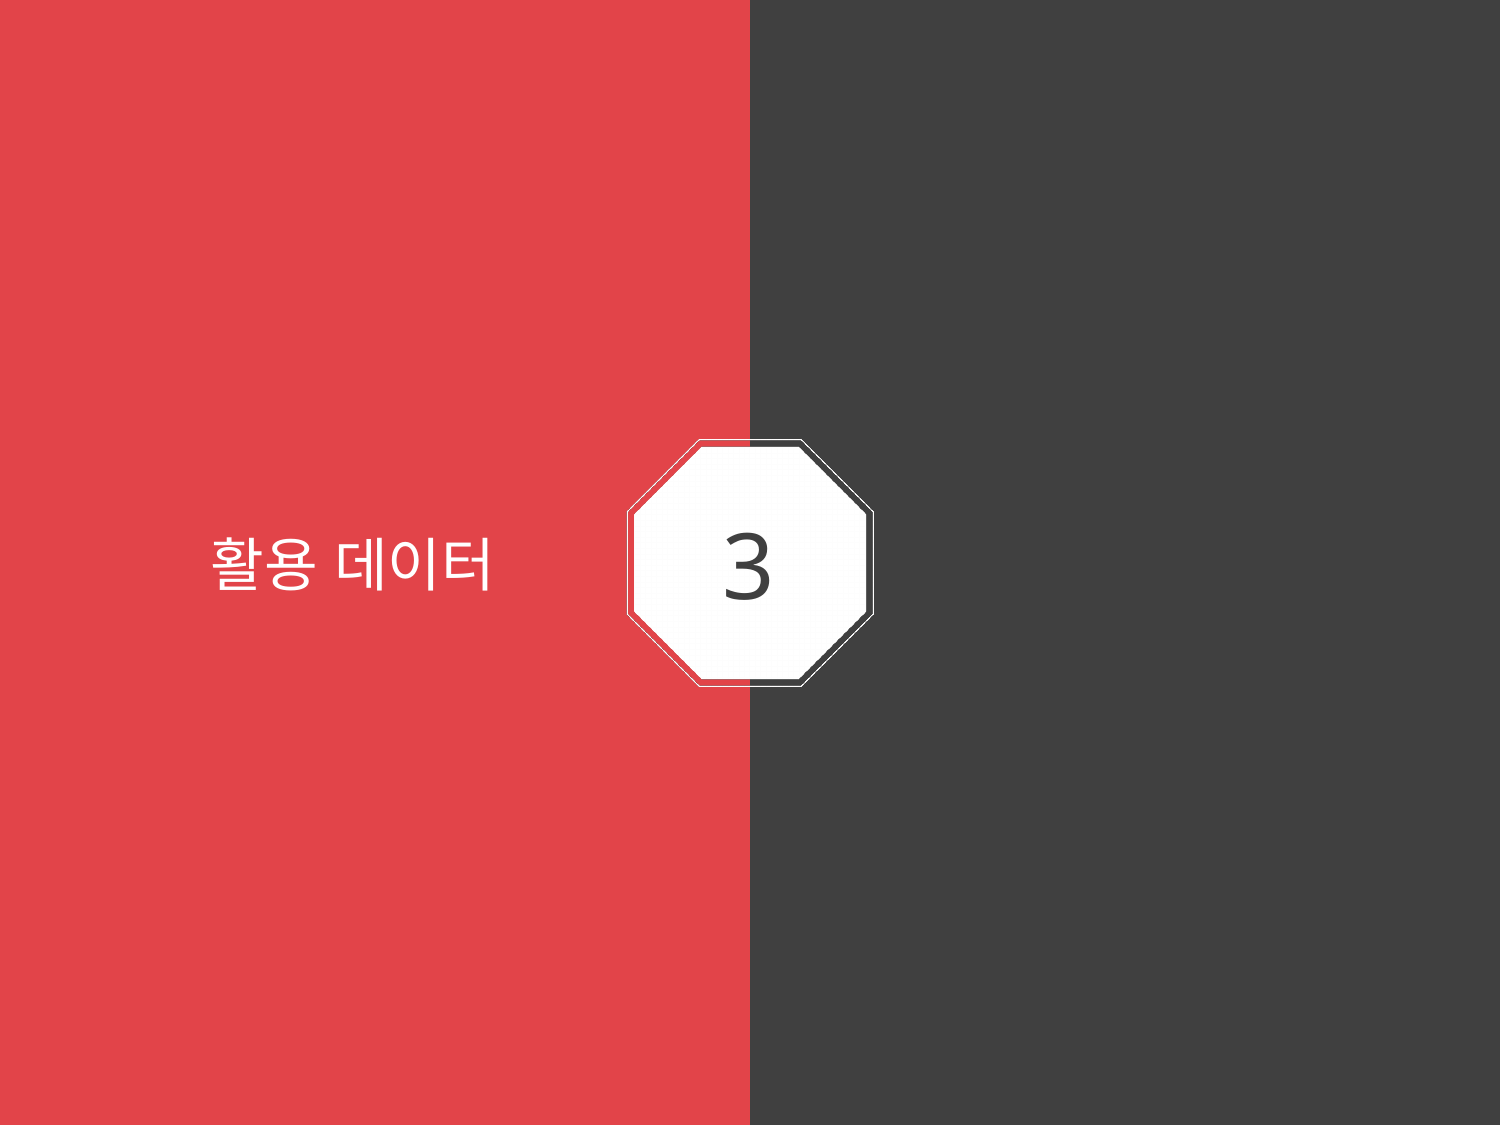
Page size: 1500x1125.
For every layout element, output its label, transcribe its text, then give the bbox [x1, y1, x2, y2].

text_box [344, 300, 749, 828]
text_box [613, 425, 887, 700]
text_box 활용 데이터 [140, 520, 344, 606]
text_box [751, 0, 1500, 1125]
text_box [0, 0, 751, 1125]
